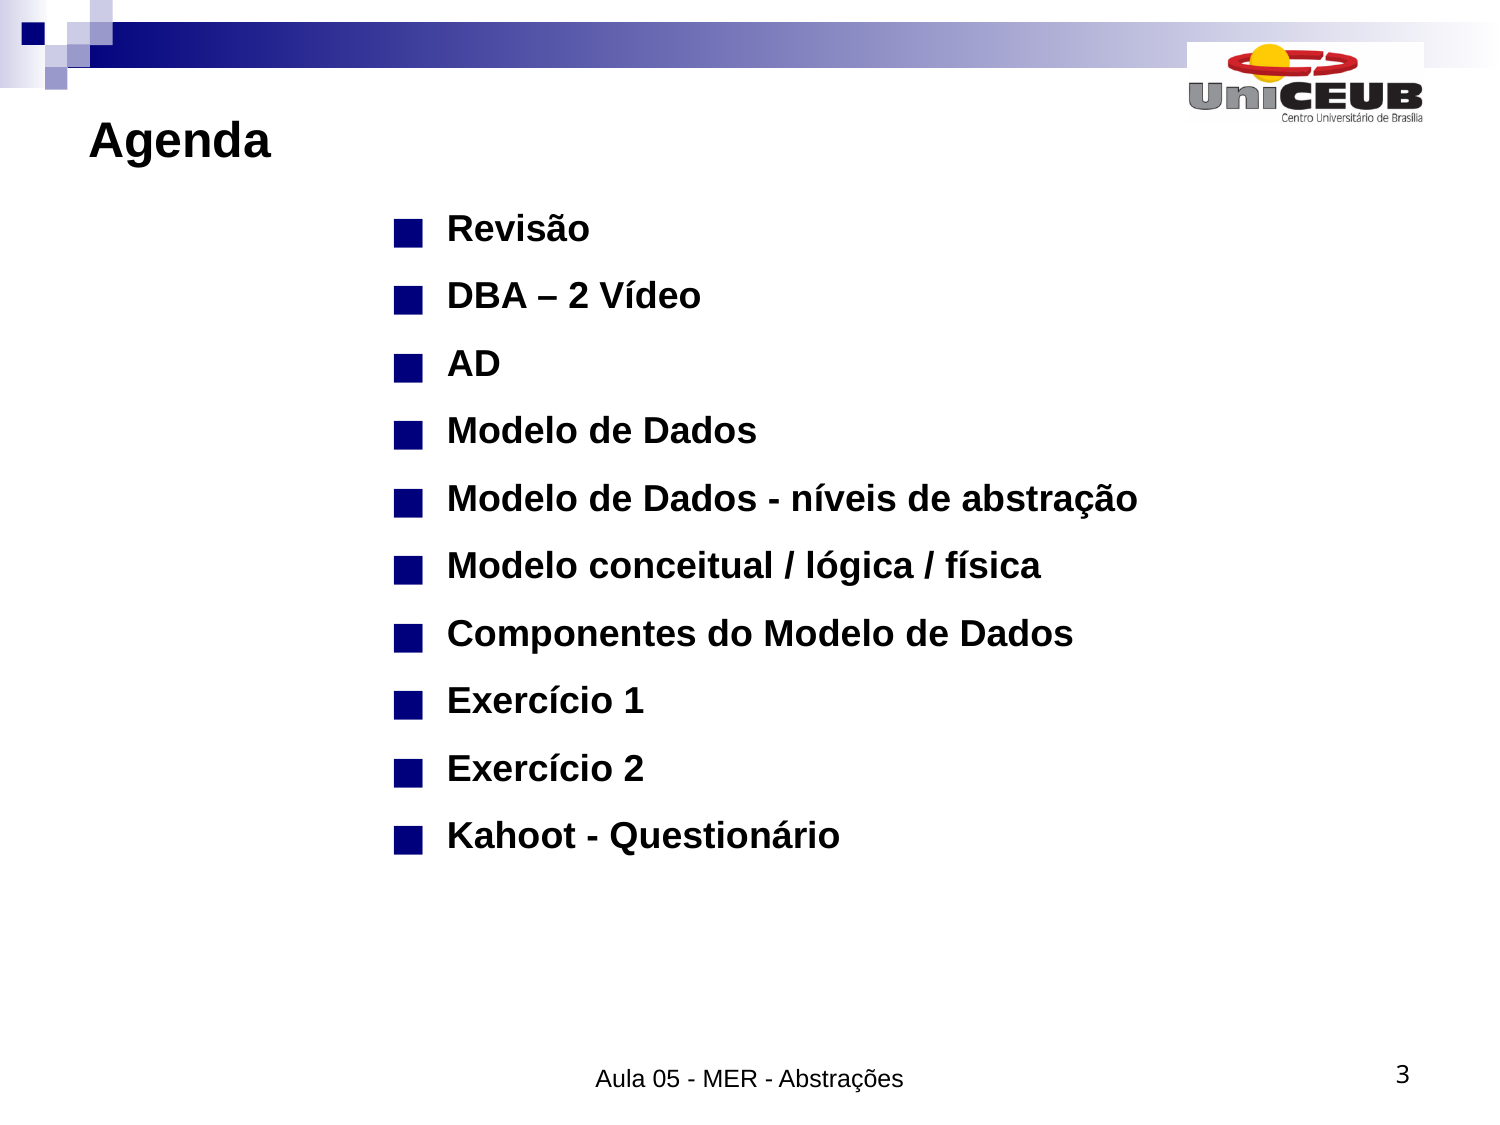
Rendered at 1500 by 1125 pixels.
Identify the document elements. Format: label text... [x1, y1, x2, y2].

list Revisão DBA – 2 Vídeo AD Modelo de Dados Modelo de Dados - níveis de abstração Modelo conceitual / lógica / física Componentes do Modelo de Dados Exercício 1 Exercício 2 Kahoot - Questionário [375, 173, 1404, 599]
picture [1186, 42, 1424, 125]
text_box 3 [1074, 1024, 1425, 1100]
footer Aula 05 - MER - Abstrações [512, 1025, 988, 1100]
title Agenda [73, 24, 1424, 250]
